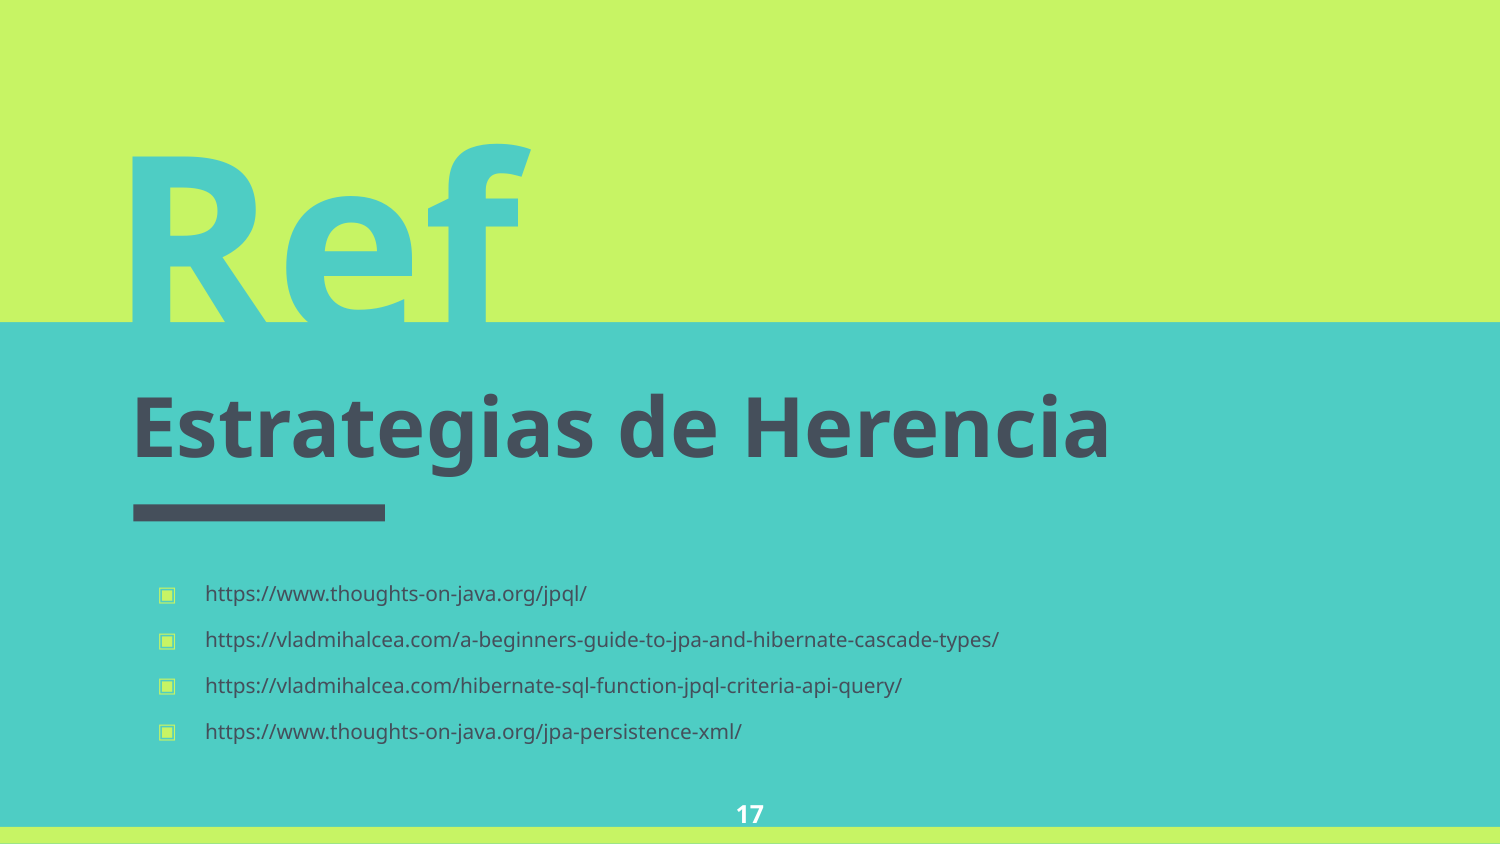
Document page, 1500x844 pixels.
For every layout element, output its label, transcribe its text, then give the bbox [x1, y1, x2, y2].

subtitle Estrategias de Herencia [115, 358, 1409, 462]
text_box [133, 504, 385, 522]
title Ref [95, 209, 1476, 401]
text_box [0, 0, 1500, 323]
list https://www.thoughts-on-java.org/jpql/ https://vladmihalcea.com/a-beginners-guide-to-jpa-and-hibernate-cascade-types/ https://vladmihalcea.com/hibernate-sql-function-jpql-criteria-api-query/ https://www.thoughts-on-java.org/jpa-persistence-xml/ [115, 565, 1352, 799]
slide_number ‹#› [705, 799, 795, 835]
